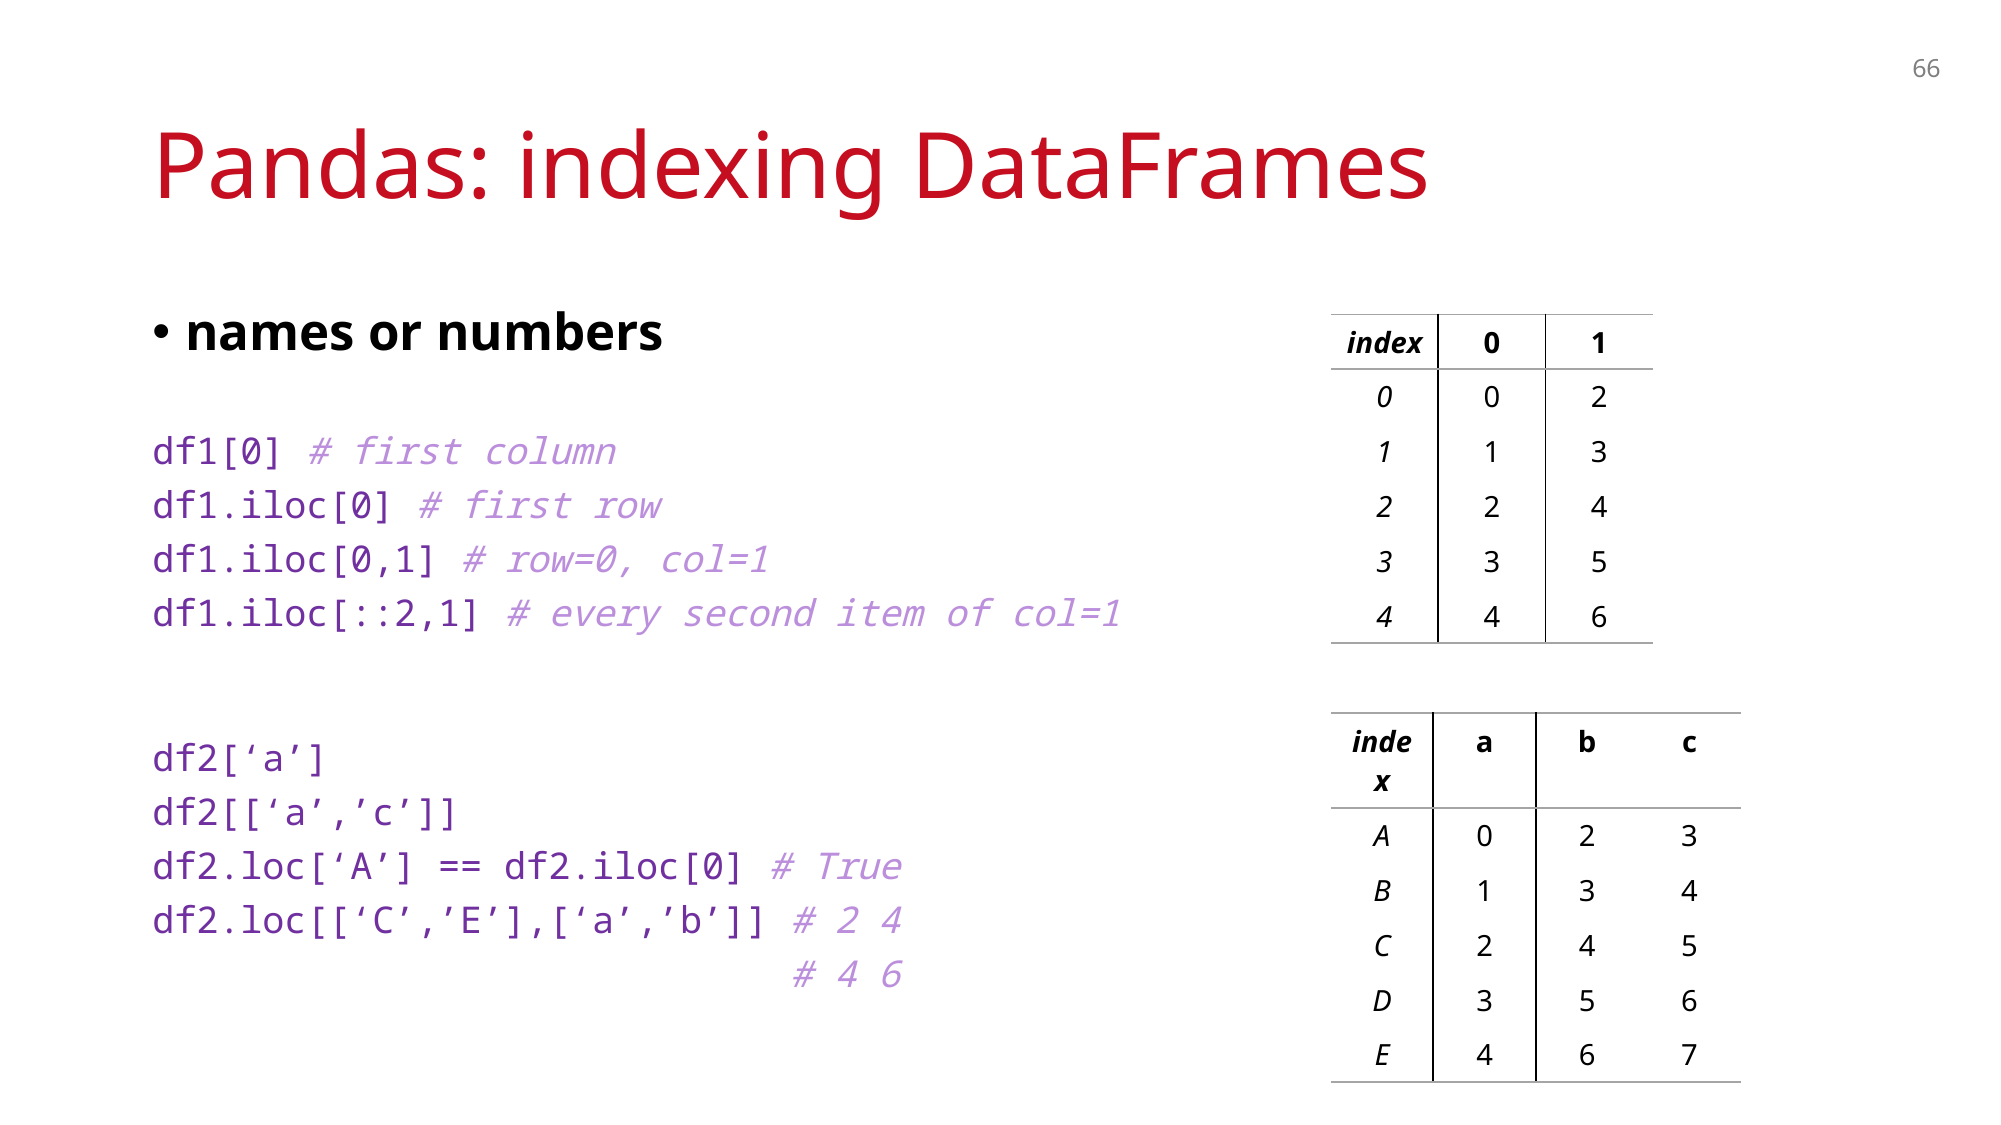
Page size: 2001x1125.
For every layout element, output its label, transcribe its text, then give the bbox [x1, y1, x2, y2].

table_cell 1 [1434, 863, 1535, 917]
table_cell 4 [1546, 479, 1653, 534]
table_cell 2 [1546, 370, 1653, 424]
table_cell 3 [1638, 809, 1741, 863]
table_header index [1331, 714, 1432, 807]
table_cell 4 [1537, 917, 1638, 972]
table_cell 2 [1434, 917, 1535, 972]
table_header 1 [1546, 315, 1653, 368]
table_cell A [1331, 809, 1432, 863]
list names or numbers df1[0] # first column df1.iloc[0] # first row df1.iloc[0,1] # row=0, col=1 df1.iloc[::2,1] # every second item of col=1 df2[‘a’] df2[[‘a’,’c’]] df2.loc[‘A’] == df2.iloc[0] # True df2.loc[[‘C’,’E’],[‘a’,’b’]] # 2 4 # 4 6 [137, 299, 1331, 1014]
table_cell 4 [1331, 588, 1437, 642]
table_cell 7 [1638, 1027, 1741, 1081]
table_header c [1638, 714, 1741, 807]
title Pandas: indexing DataFrames [137, 59, 1863, 278]
table_cell 3 [1439, 534, 1545, 588]
table_cell 4 [1439, 588, 1545, 642]
table_header 0 [1439, 315, 1545, 368]
table_cell B [1331, 863, 1432, 917]
table_header b [1537, 714, 1638, 807]
table_cell D [1331, 972, 1432, 1027]
table_cell 4 [1434, 1027, 1535, 1081]
table_cell C [1331, 917, 1432, 972]
table_cell 2 [1331, 479, 1437, 534]
table_cell 1 [1331, 424, 1437, 479]
table_cell 0 [1439, 370, 1545, 424]
table_cell 5 [1638, 917, 1741, 972]
table_cell 3 [1546, 424, 1653, 479]
table_header a [1434, 714, 1535, 807]
slide_number 66 [1505, 39, 1956, 100]
table_cell 6 [1537, 1027, 1638, 1081]
table_cell 6 [1546, 588, 1653, 642]
table_cell 6 [1638, 972, 1741, 1027]
table_cell E [1331, 1027, 1432, 1081]
table_cell 5 [1537, 972, 1638, 1027]
table_header index [1331, 315, 1437, 368]
table_cell 2 [1439, 479, 1545, 534]
table_cell 0 [1434, 809, 1535, 863]
table_cell 2 [1537, 809, 1638, 863]
table_cell 3 [1537, 863, 1638, 917]
table_cell 3 [1434, 972, 1535, 1027]
table_cell 4 [1638, 863, 1741, 917]
table_cell 0 [1331, 370, 1437, 424]
table_cell 3 [1331, 534, 1437, 588]
table_cell 1 [1439, 424, 1545, 479]
table_cell 5 [1546, 534, 1653, 588]
